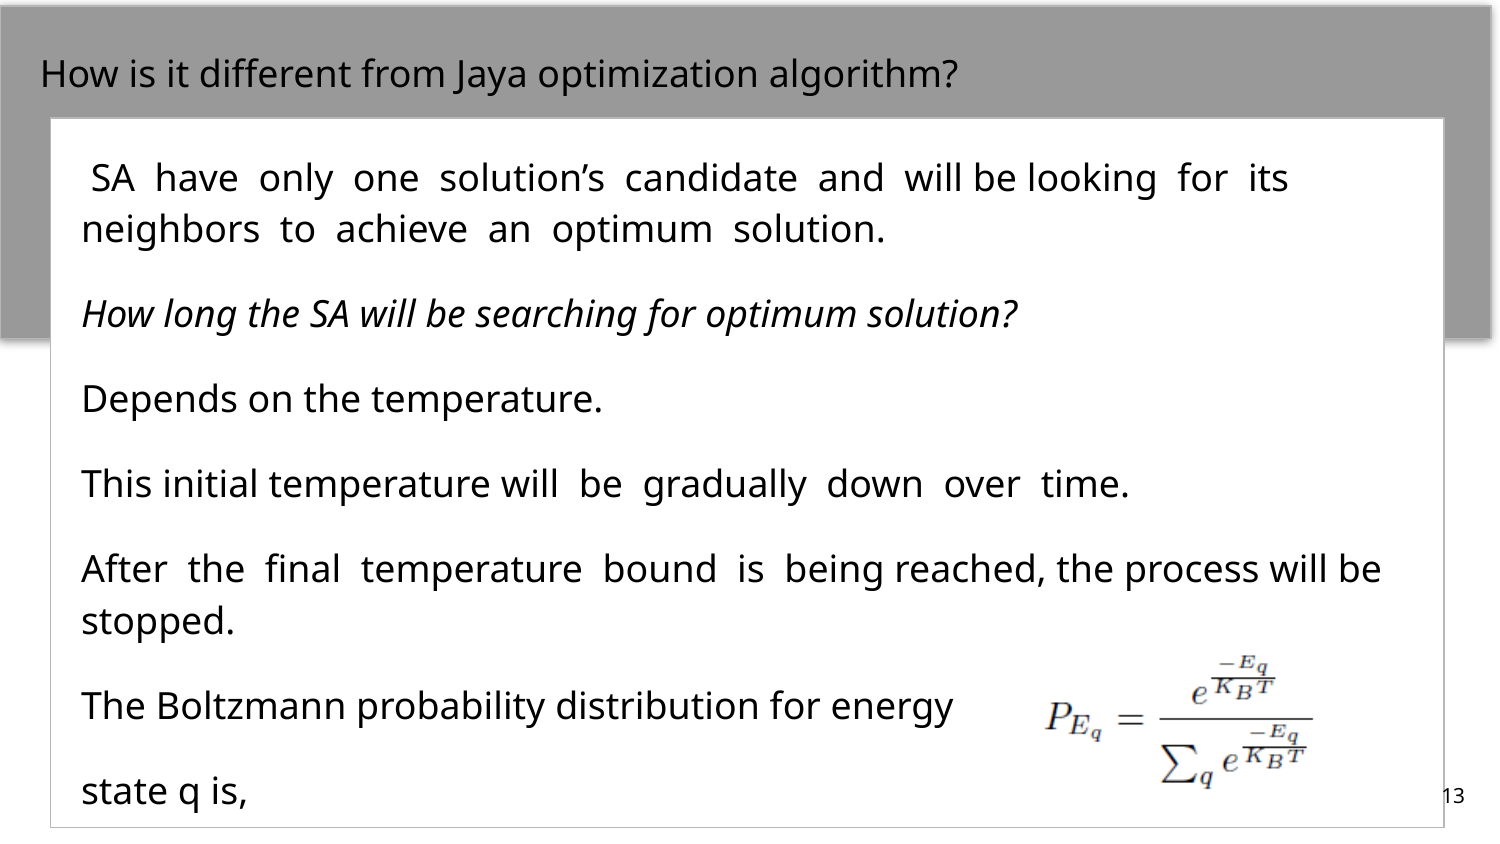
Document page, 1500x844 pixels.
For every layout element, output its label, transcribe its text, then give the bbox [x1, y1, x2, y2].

slide_number ‹#› [1389, 764, 1480, 830]
subtitle How is it different from Jaya optimization algorithm? [24, 28, 1470, 153]
picture [986, 607, 1415, 809]
list SA have only one solution’s candidate and will be looking for its neighbors to achieve an optimum solution. How long the SA will be searching for optimum solution? Depends on the temperature. This initial temperature will be gradually down over time. After the final temperature bound is being reached, the process will be stopped. The Boltzmann probability distribution for energy state q is, [66, 131, 1415, 817]
